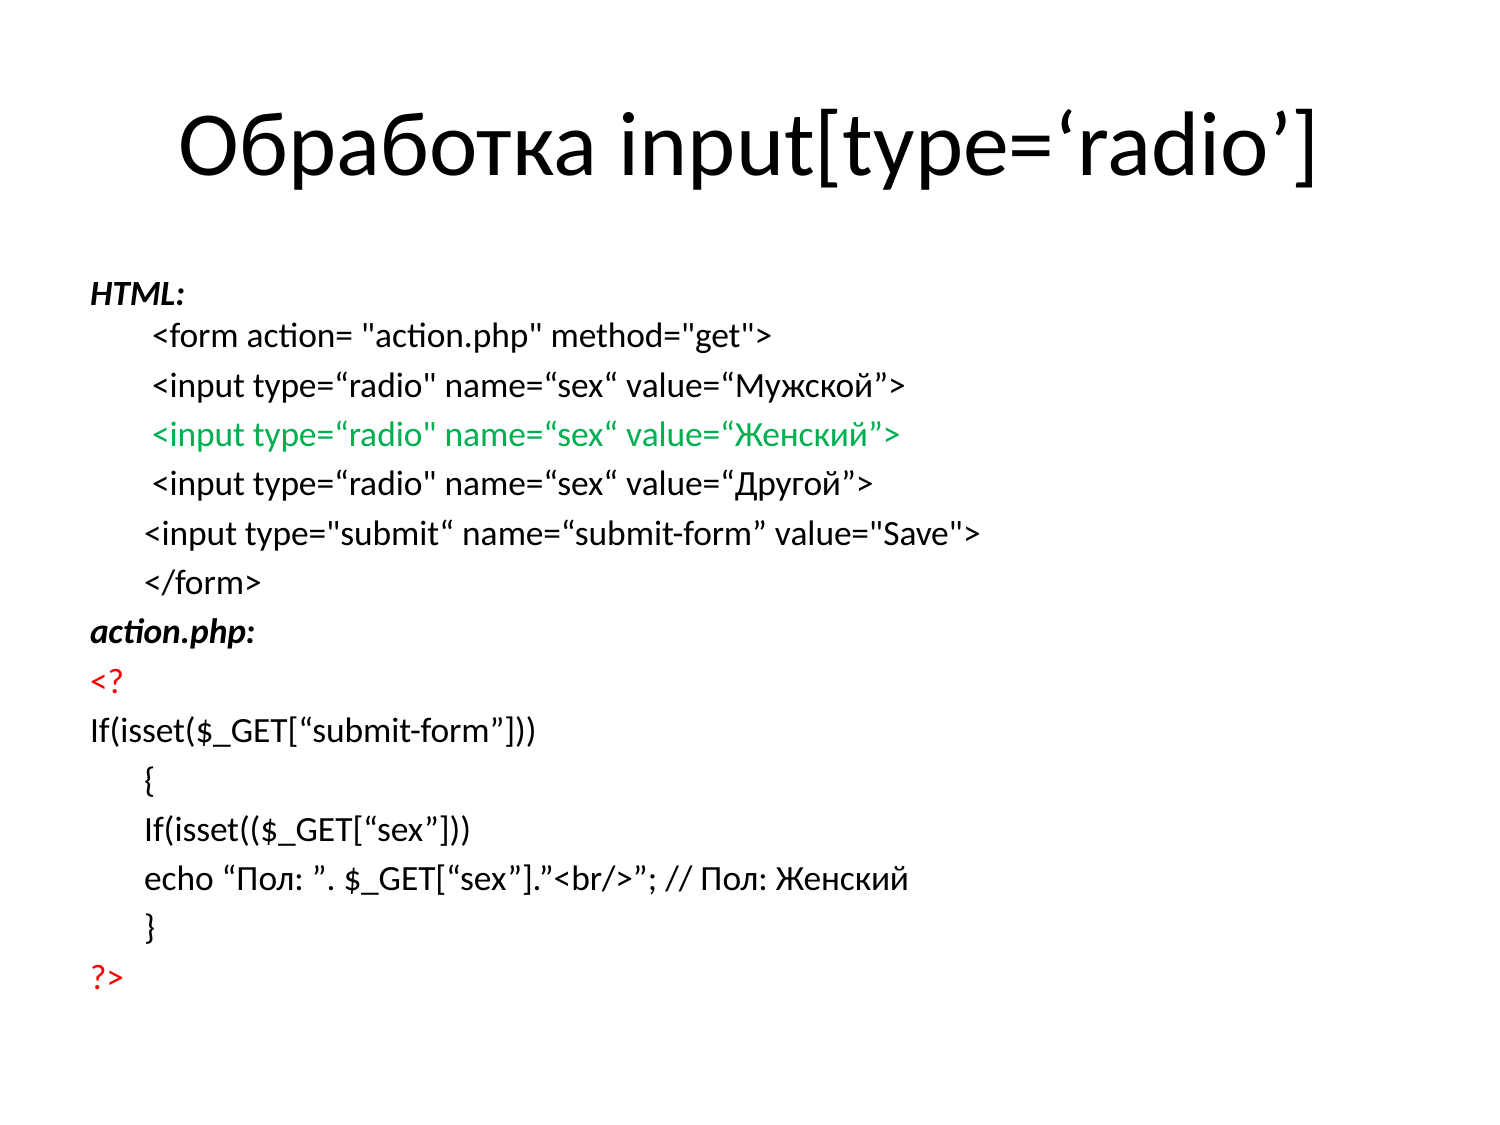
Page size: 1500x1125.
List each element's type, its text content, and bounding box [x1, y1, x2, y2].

title Обработка input[type=‘radio’] [75, 45, 1425, 233]
list HTML: <form action= "action.php" method="get"> <input type=“radio" name=“sex“ value=“Мужской”> <input type=“radio" name=“sex“ value=“Женский”> <input type=“radio" name=“sex“ value=“Другой”> <input type="submit“ name=“submit-form” value="Save"> </form> action.php: <? If(isset($_GET[“submit-form”])) { If(isset(($_GET[“sex”])) echo “Пол: ”. $_GET[“sex”].”<br/>”; // Пол: Женский } ?> [75, 262, 1425, 1005]
